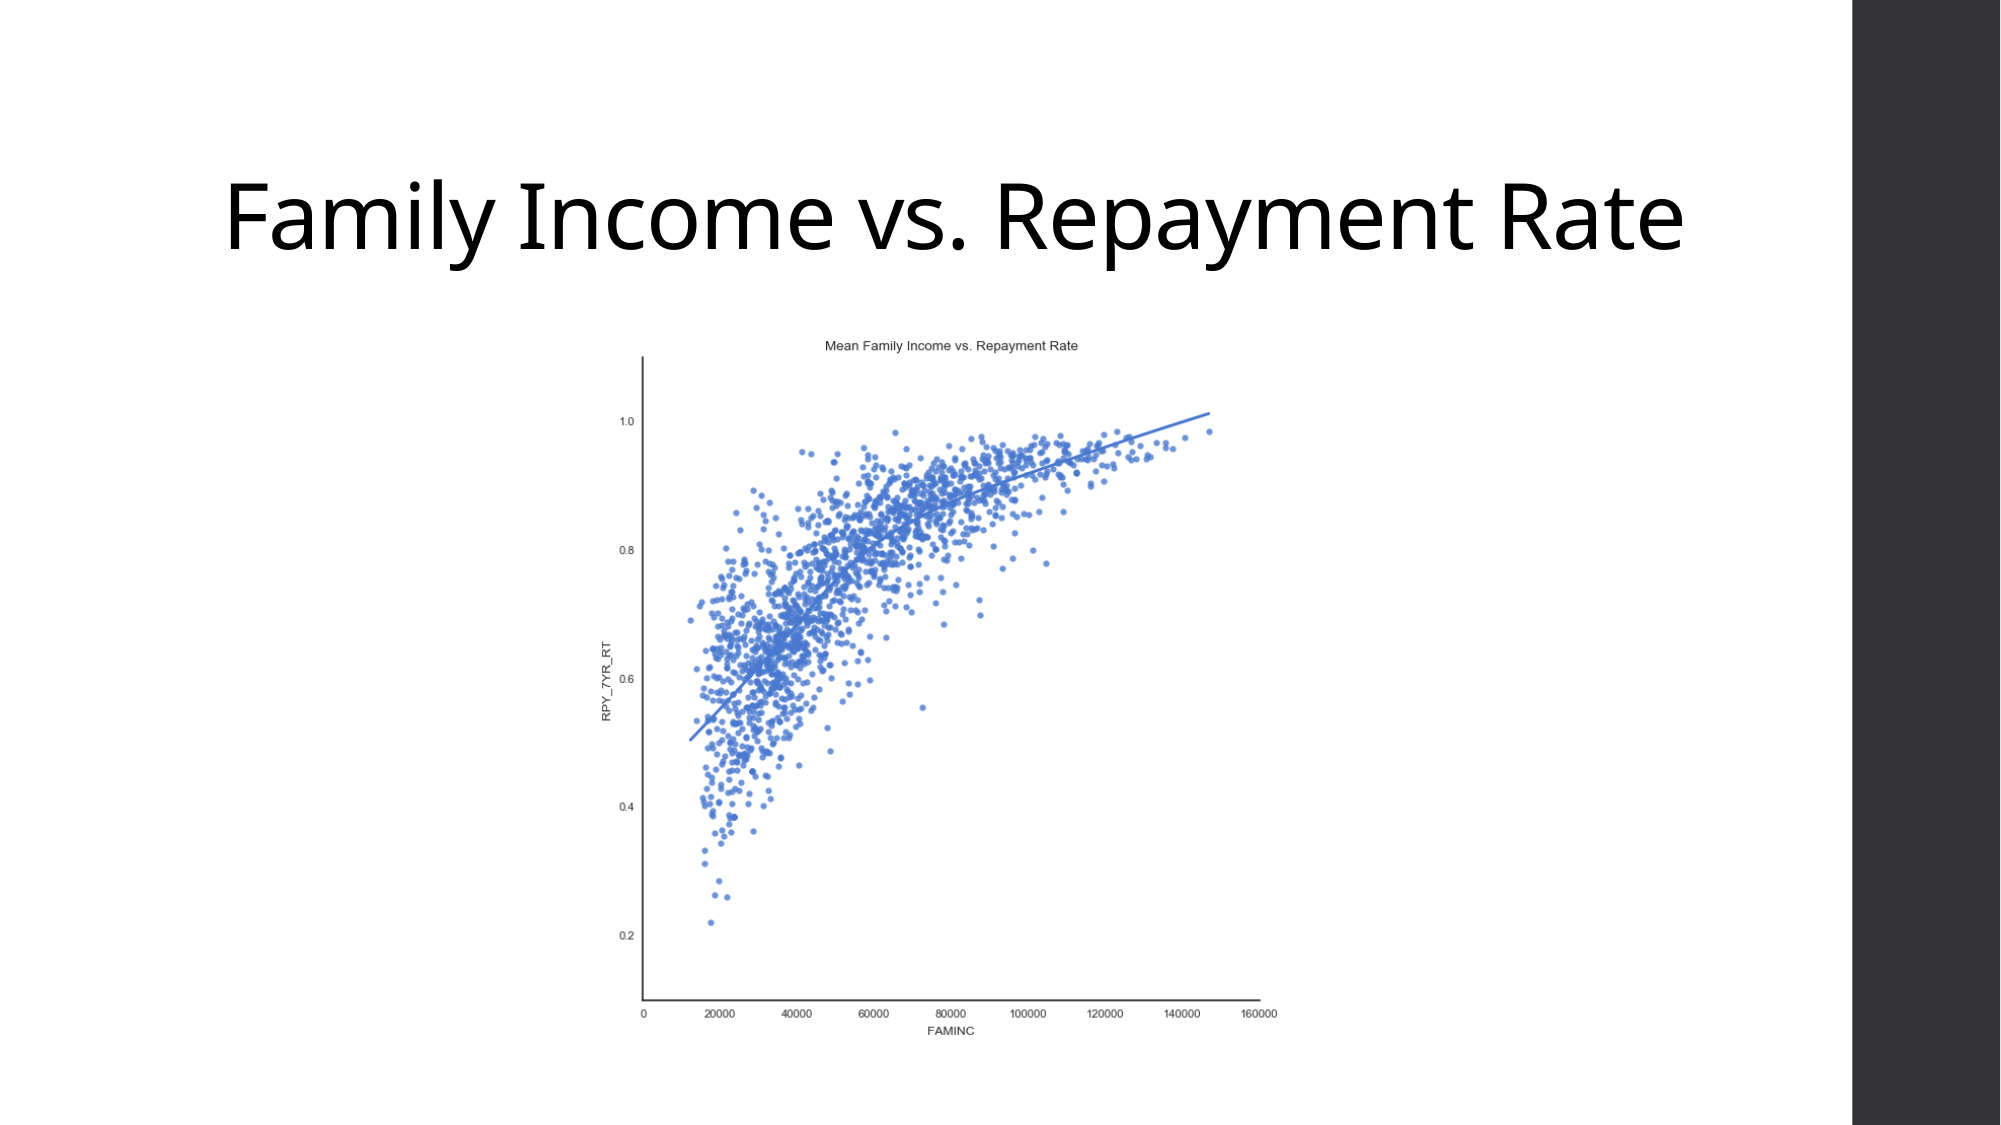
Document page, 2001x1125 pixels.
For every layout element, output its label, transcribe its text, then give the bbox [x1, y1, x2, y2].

title Family Income vs. Repayment Rate [206, 60, 1797, 278]
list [591, 331, 1289, 1046]
